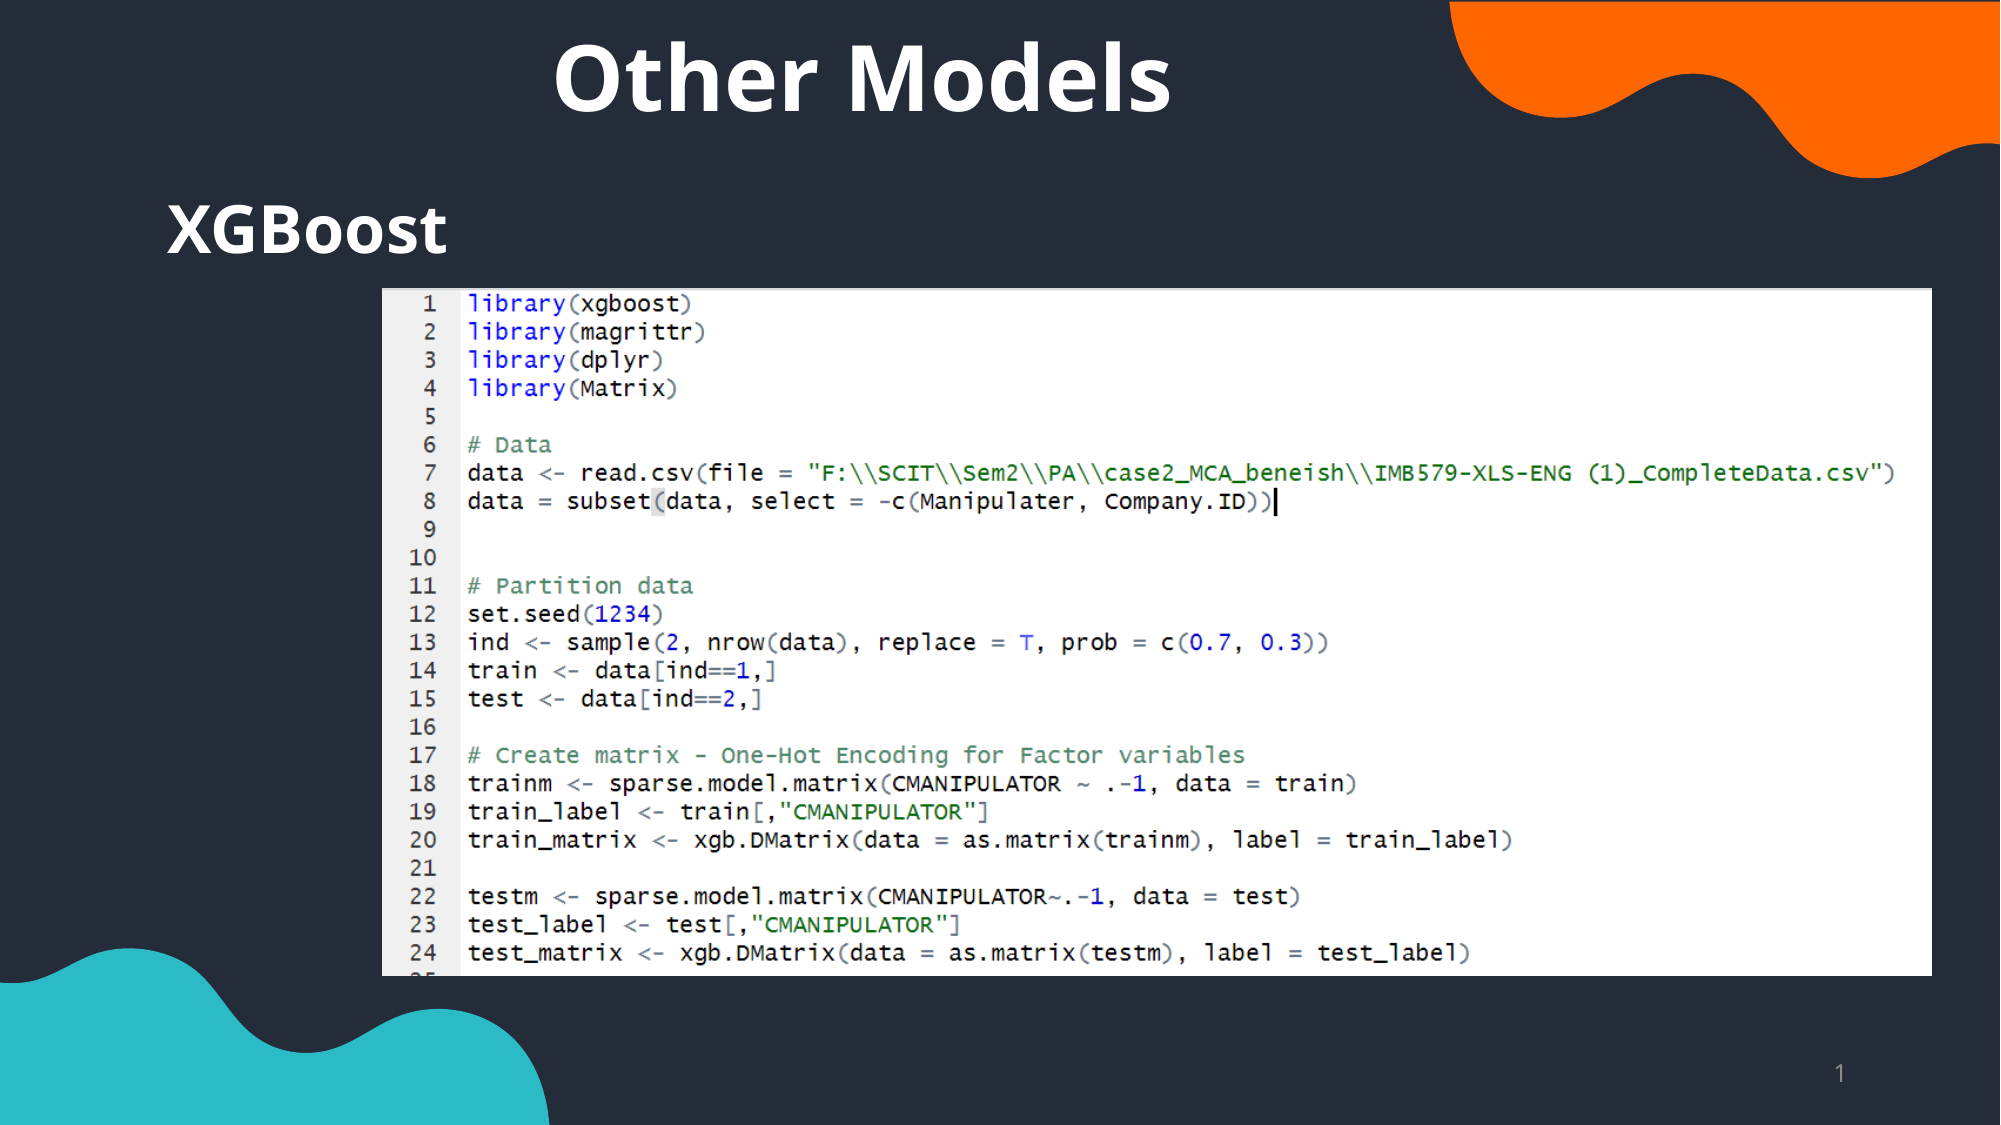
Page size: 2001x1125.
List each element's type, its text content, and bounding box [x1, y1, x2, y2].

text_box [1448, 0, 2000, 180]
text_box XGBoost [152, 179, 655, 275]
slide_number 1 [1412, 1042, 1863, 1103]
picture [381, 288, 1932, 976]
text_box [0, 947, 551, 1125]
title Other Models [0, 23, 1725, 139]
